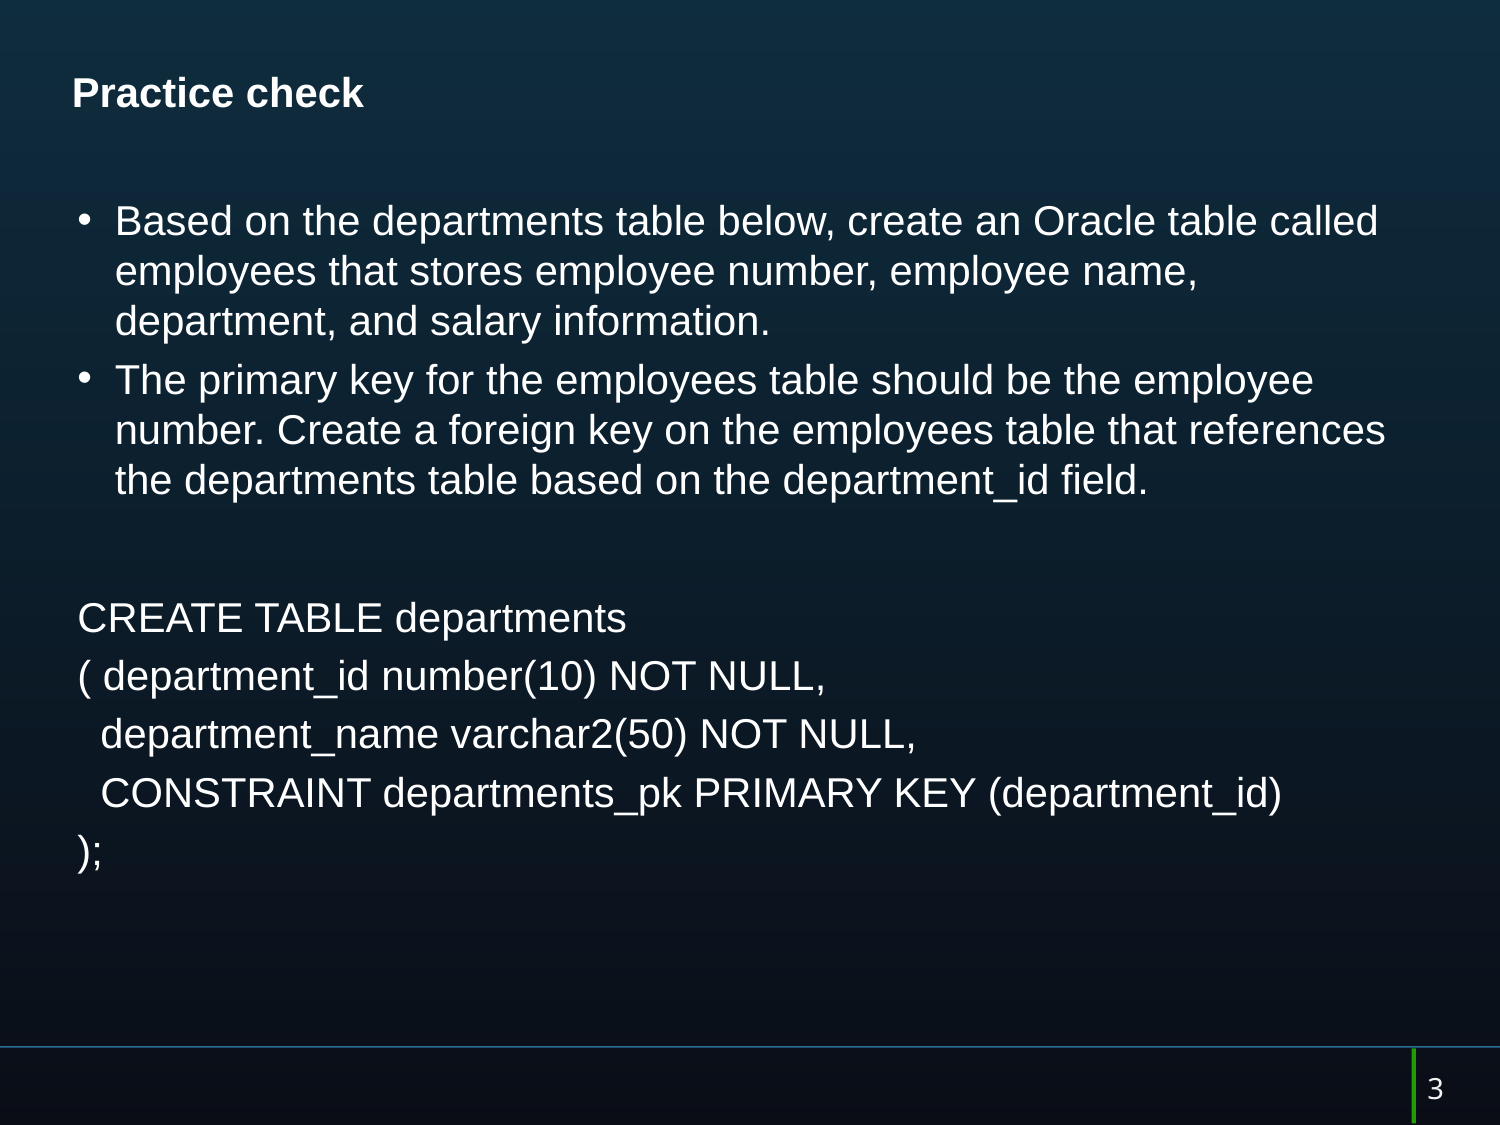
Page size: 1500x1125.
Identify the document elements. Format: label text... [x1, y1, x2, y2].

title Practice check [57, 58, 1434, 159]
list Based on the departments table below, create an Oracle table called employees that stores employee number, employee name, department, and salary information. The primary key for the employees table should be the employee number. Create a foreign key on the employees table that references the departments table based on the department_id field. CREATE TABLE departments ( department_id number(10) NOT NULL, department_name varchar2(50) NOT NULL, CONSTRAINT departments_pk PRIMARY KEY (department_id) ); [62, 186, 1438, 945]
slide_number 3 [1412, 1062, 1500, 1100]
